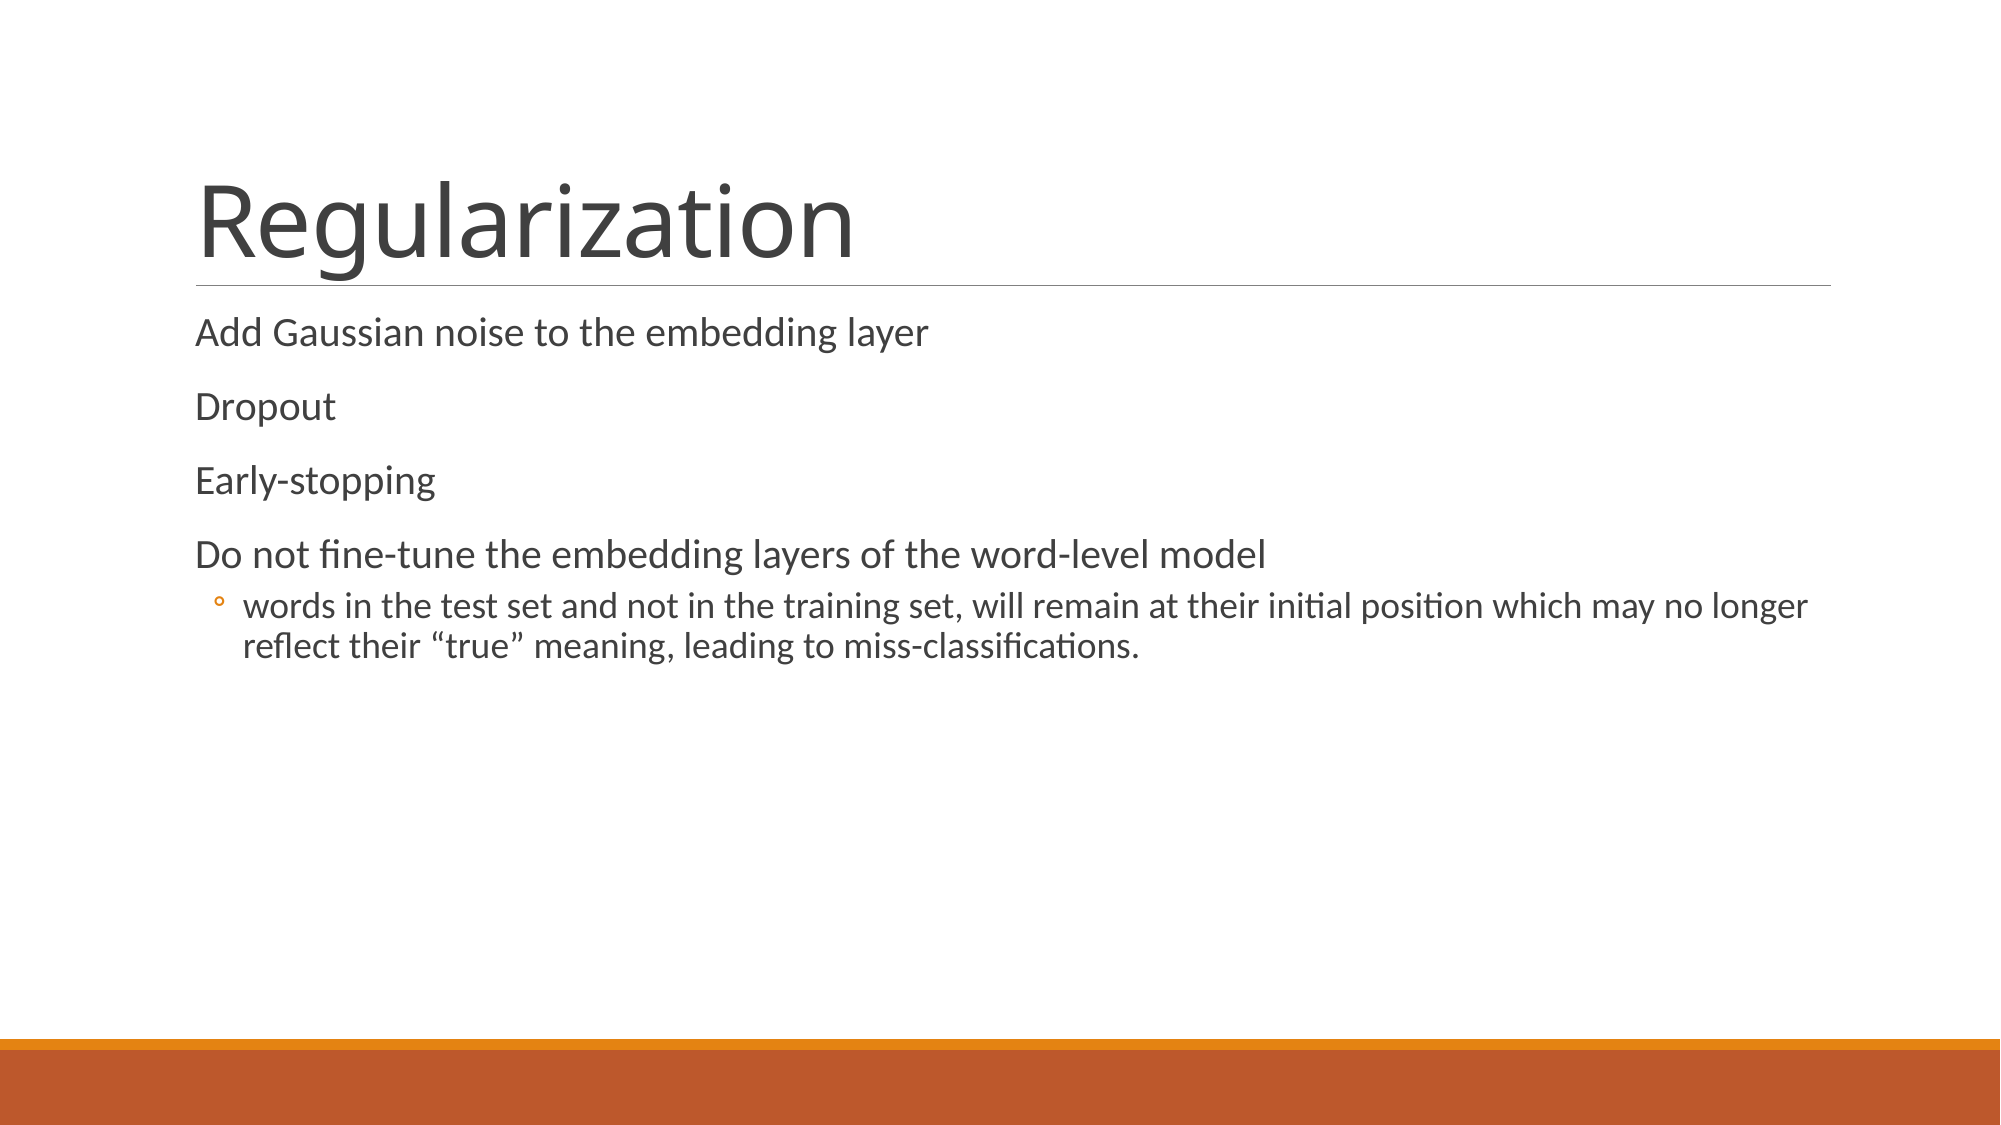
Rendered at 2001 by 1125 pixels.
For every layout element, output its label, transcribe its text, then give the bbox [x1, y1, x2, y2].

title Regularization [180, 47, 1830, 285]
list Add Gaussian noise to the embedding layer Dropout Early-stopping Do not fine-tune the embedding layers of the word-level model words in the test set and not in the training set, will remain at their initial position which may no longer reflect their “true” meaning, leading to miss-classifications. [180, 302, 1830, 963]
